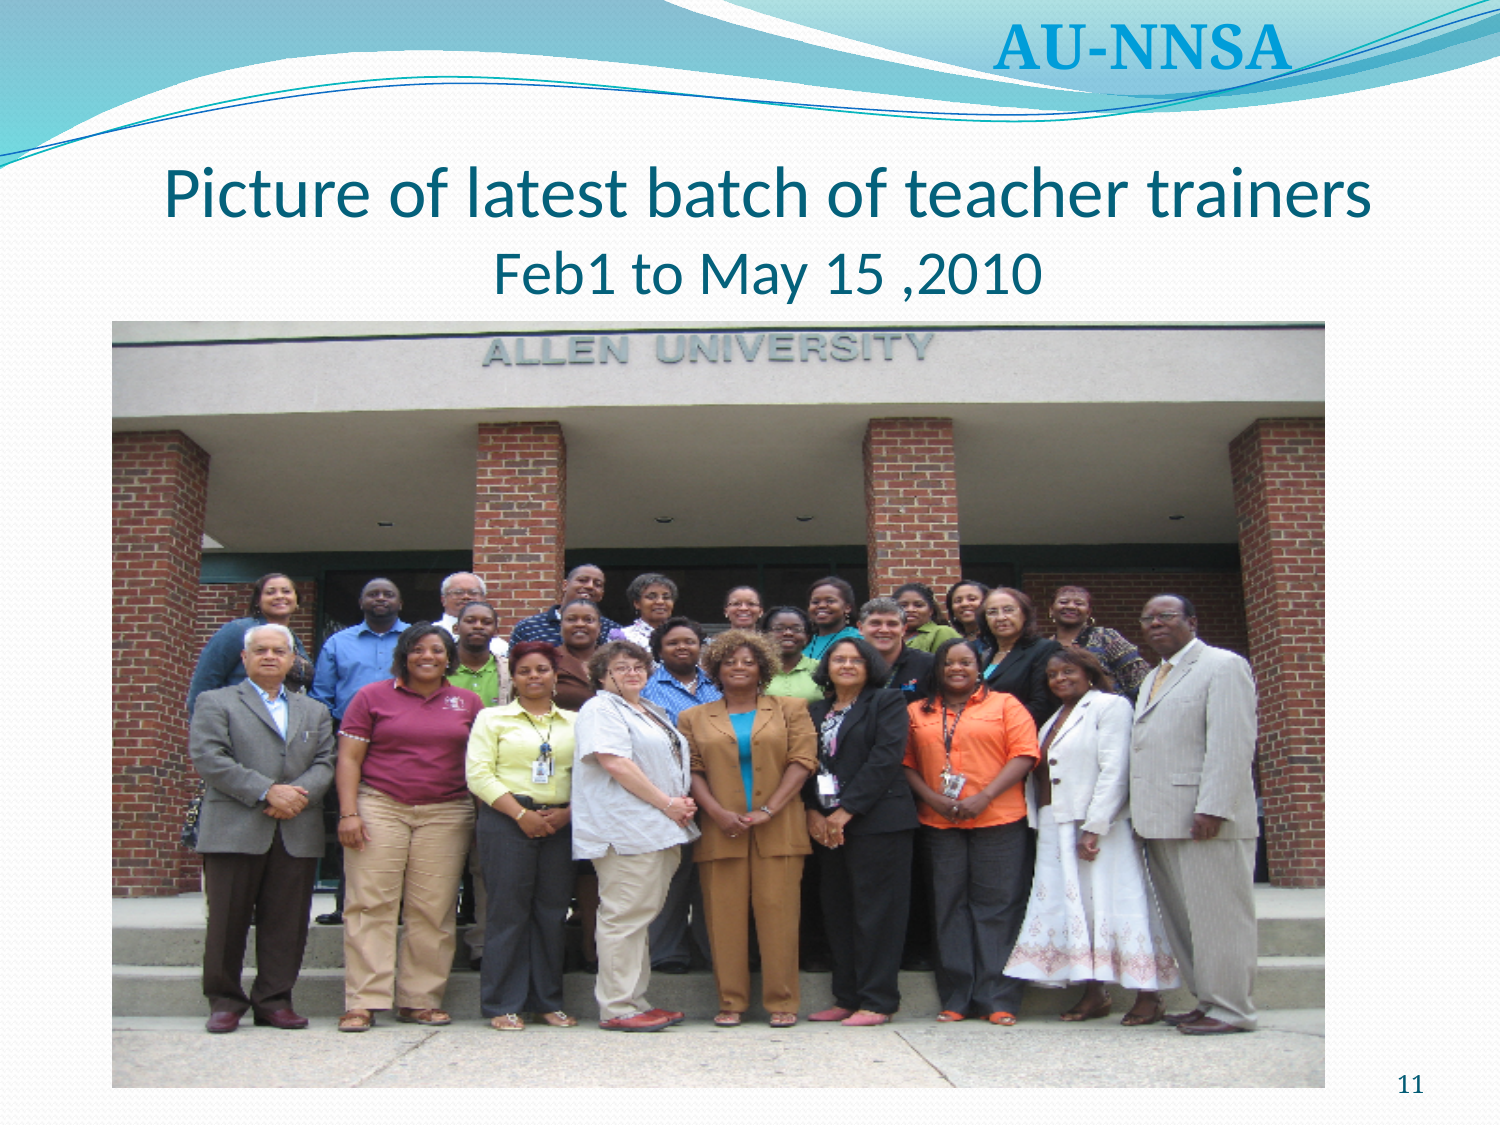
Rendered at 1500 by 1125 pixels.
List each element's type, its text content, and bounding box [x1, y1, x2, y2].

text_box AU-NNSA [962, 0, 1325, 90]
slide_number 11 [1299, 1042, 1425, 1103]
picture [112, 321, 1326, 1088]
title Picture of latest batch of teacher trainers Feb1 to May 15 ,2010 [112, 137, 1425, 350]
